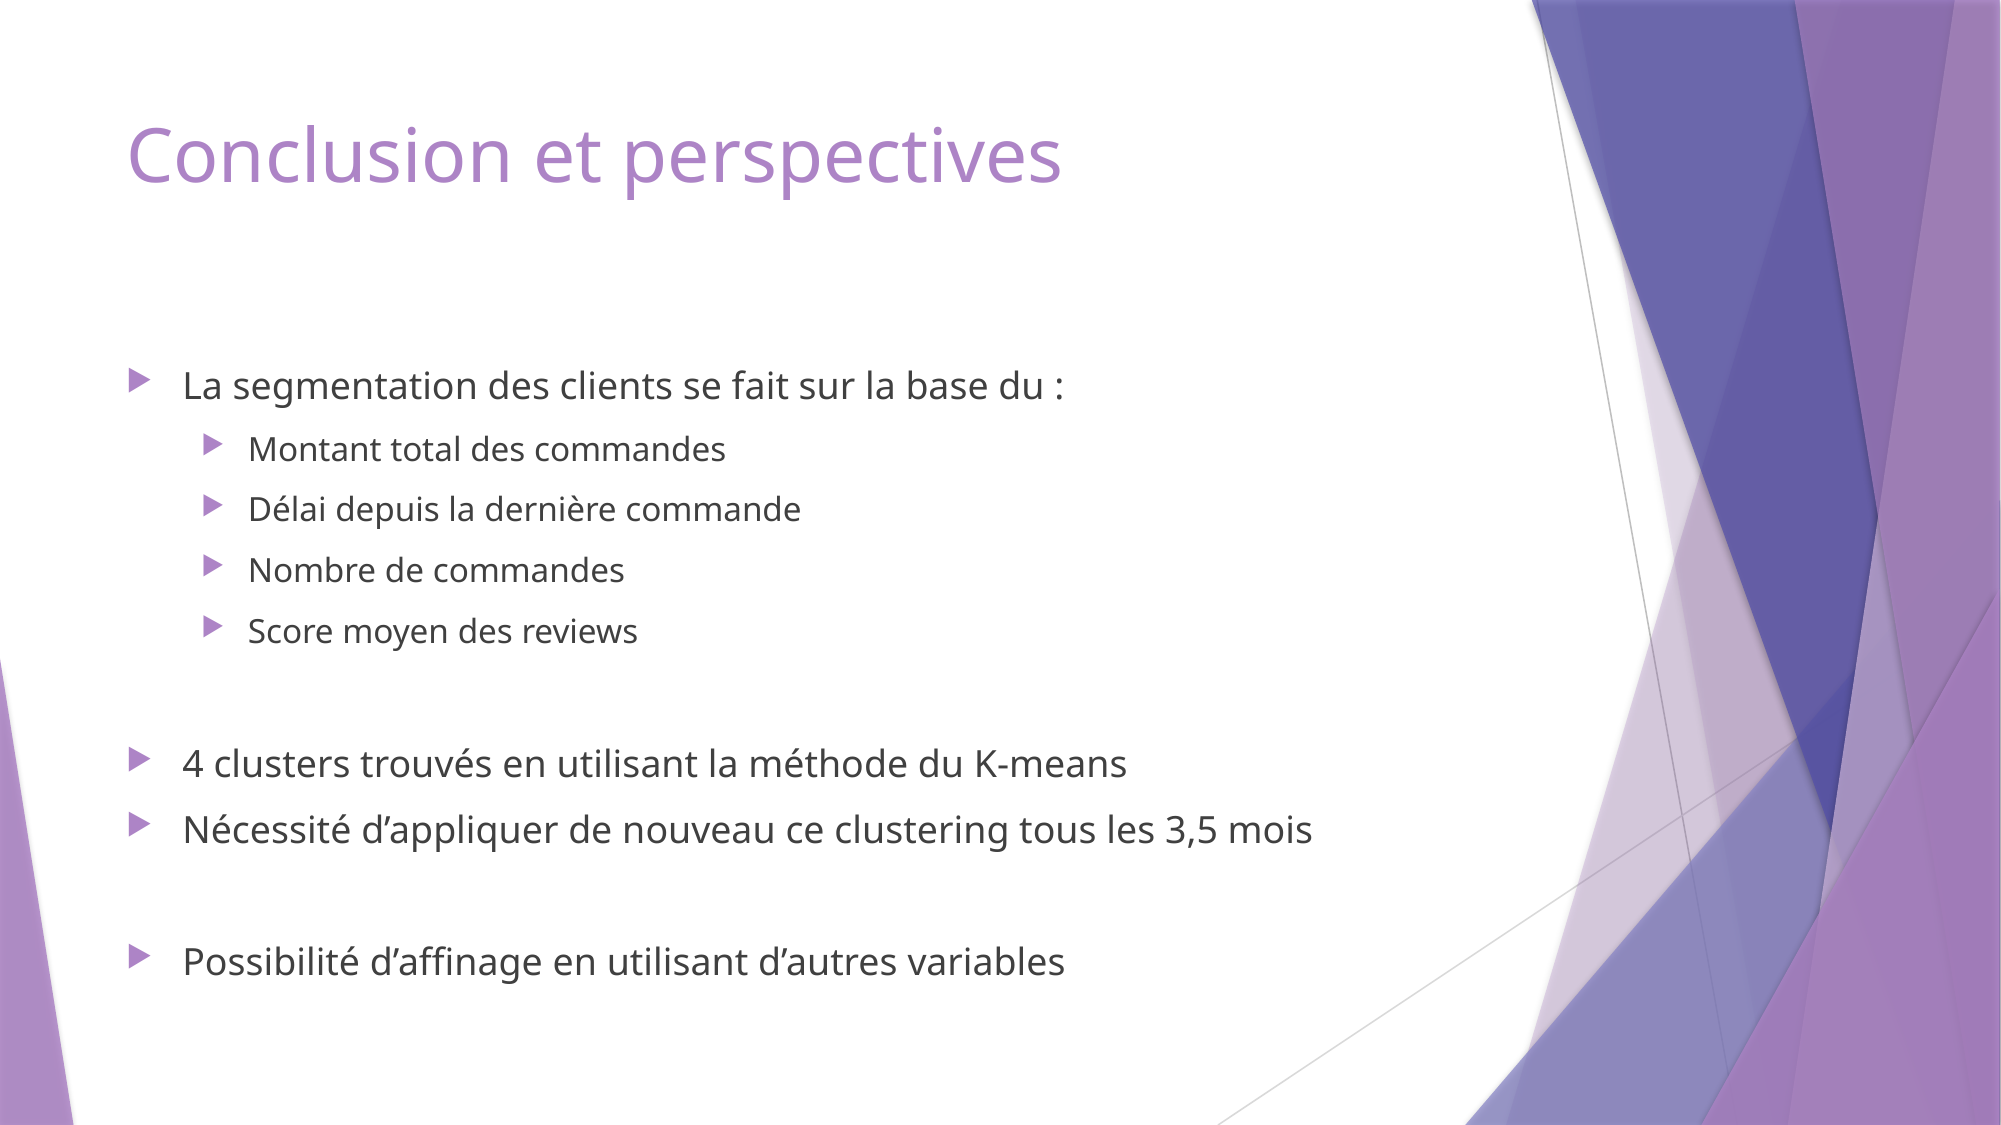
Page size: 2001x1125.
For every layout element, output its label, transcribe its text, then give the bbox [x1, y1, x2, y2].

title Conclusion et perspectives [111, 99, 1522, 317]
list La segmentation des clients se fait sur la base du : Montant total des commandes Délai depuis la dernière commande Nombre de commandes Score moyen des reviews 4 clusters trouvés en utilisant la méthode du K-means Nécessité d’appliquer de nouveau ce clustering tous les 3,5 mois Possibilité d’affinage en utilisant d’autres variables [111, 354, 1522, 1125]
